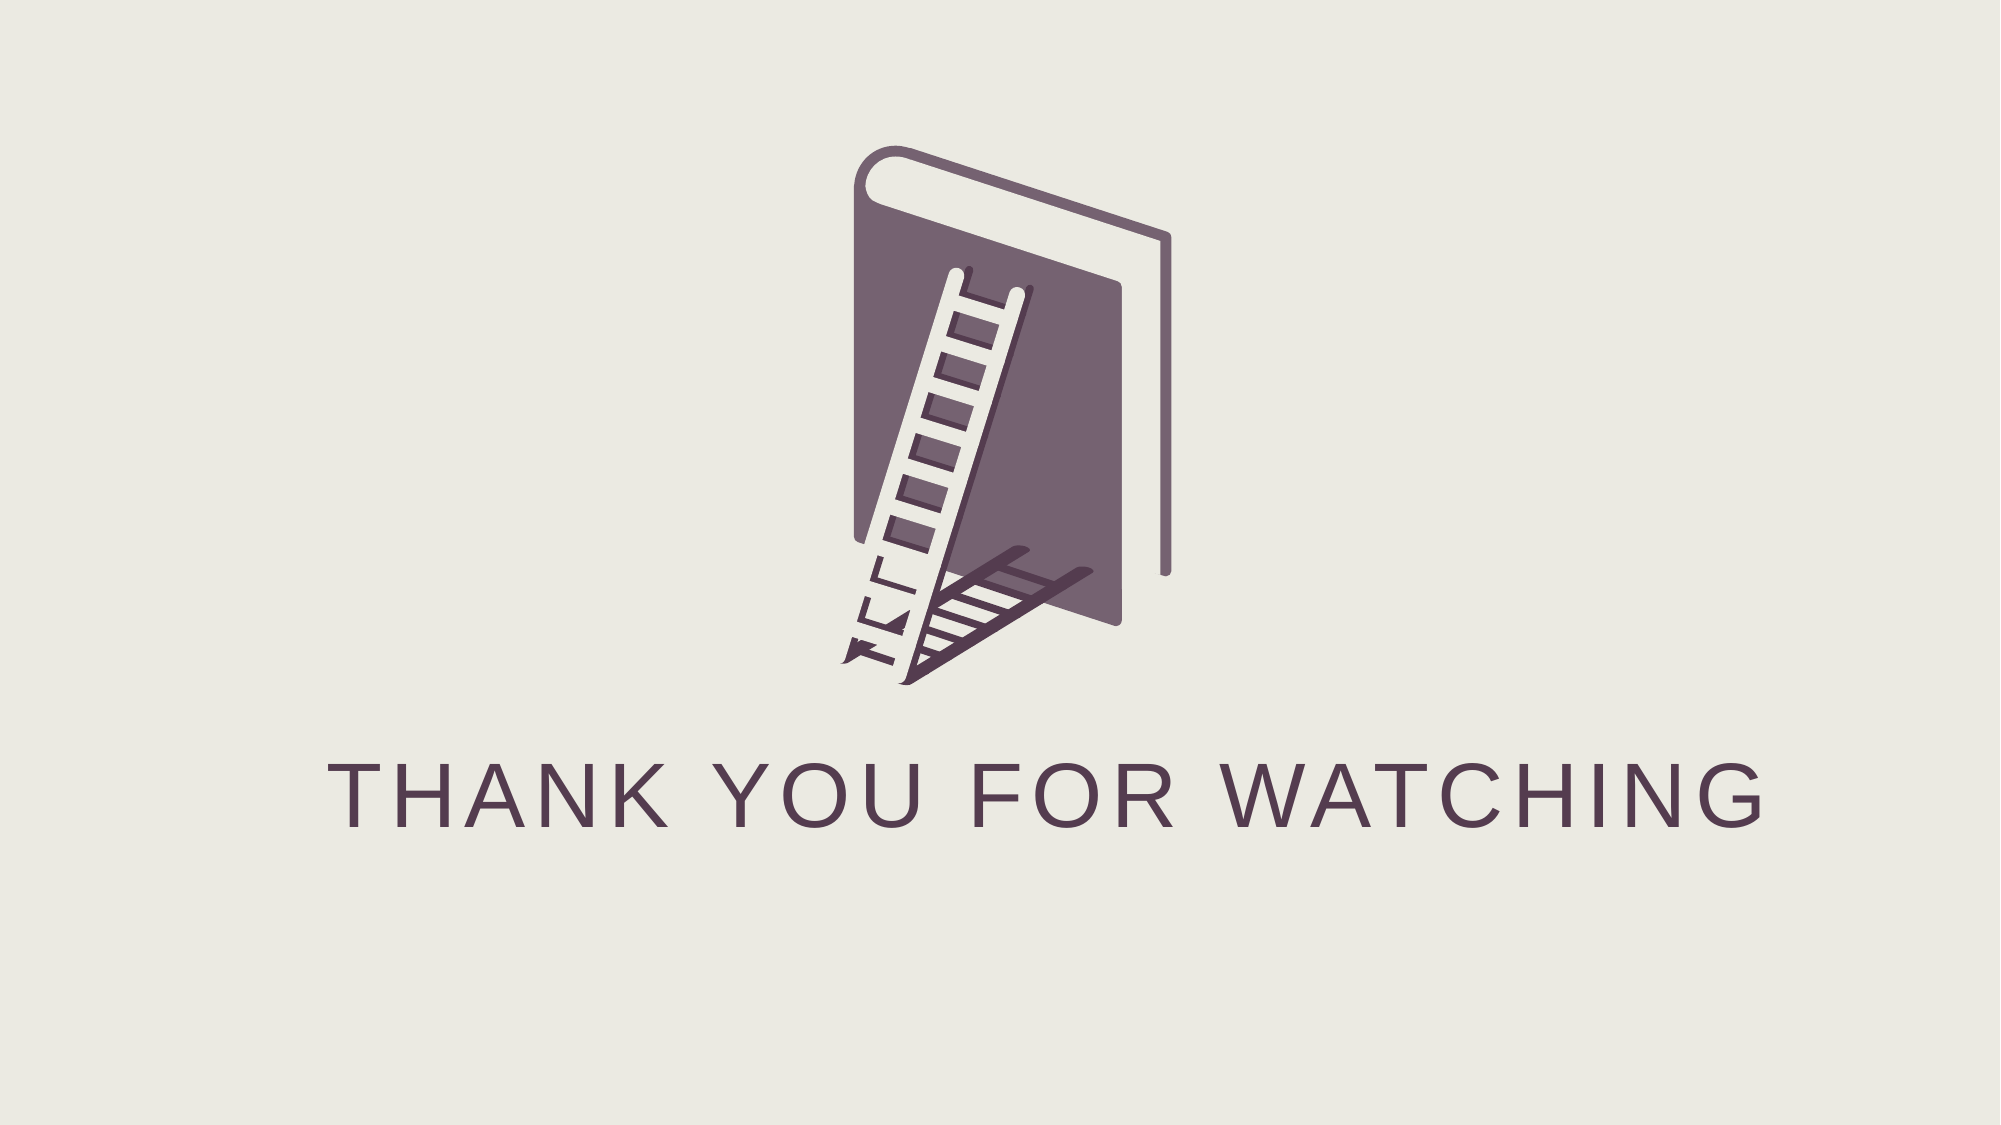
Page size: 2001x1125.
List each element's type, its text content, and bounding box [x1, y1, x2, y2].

text_box THANK YOU FOR WATCHING [311, 727, 1784, 963]
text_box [828, 145, 1172, 686]
